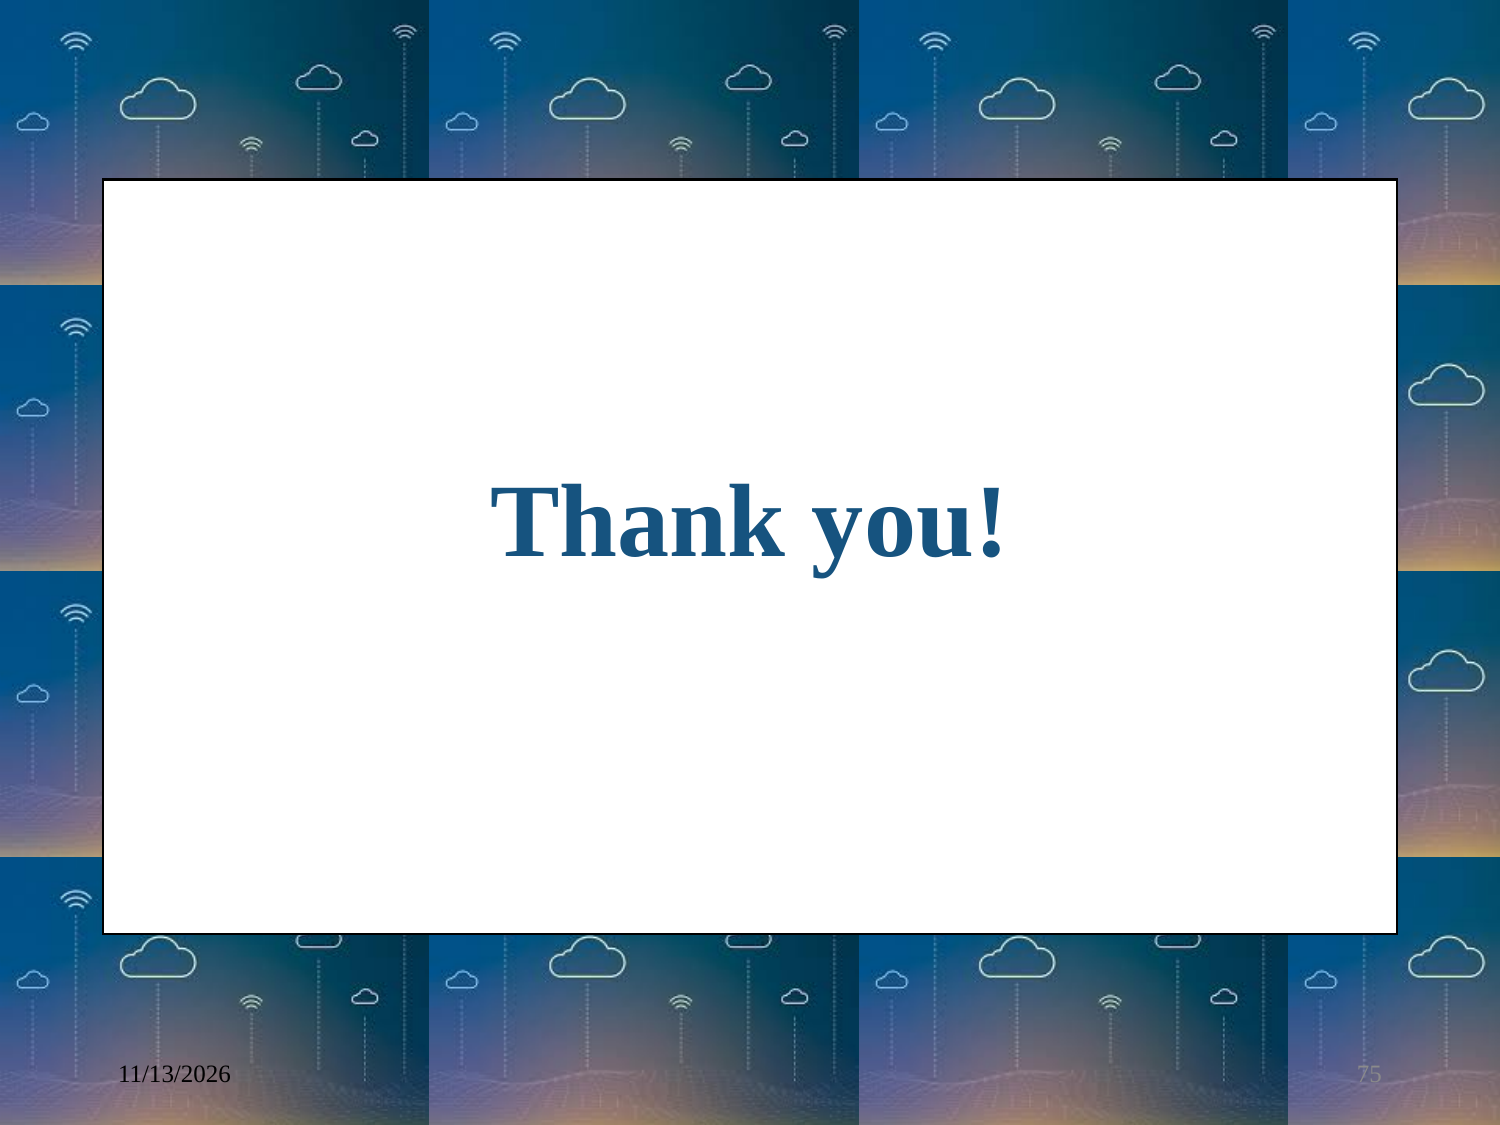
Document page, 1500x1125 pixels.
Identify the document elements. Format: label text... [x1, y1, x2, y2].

slide_number 75 [1059, 1042, 1397, 1103]
list Thank you! [102, 178, 1398, 935]
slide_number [103, 1042, 441, 1103]
